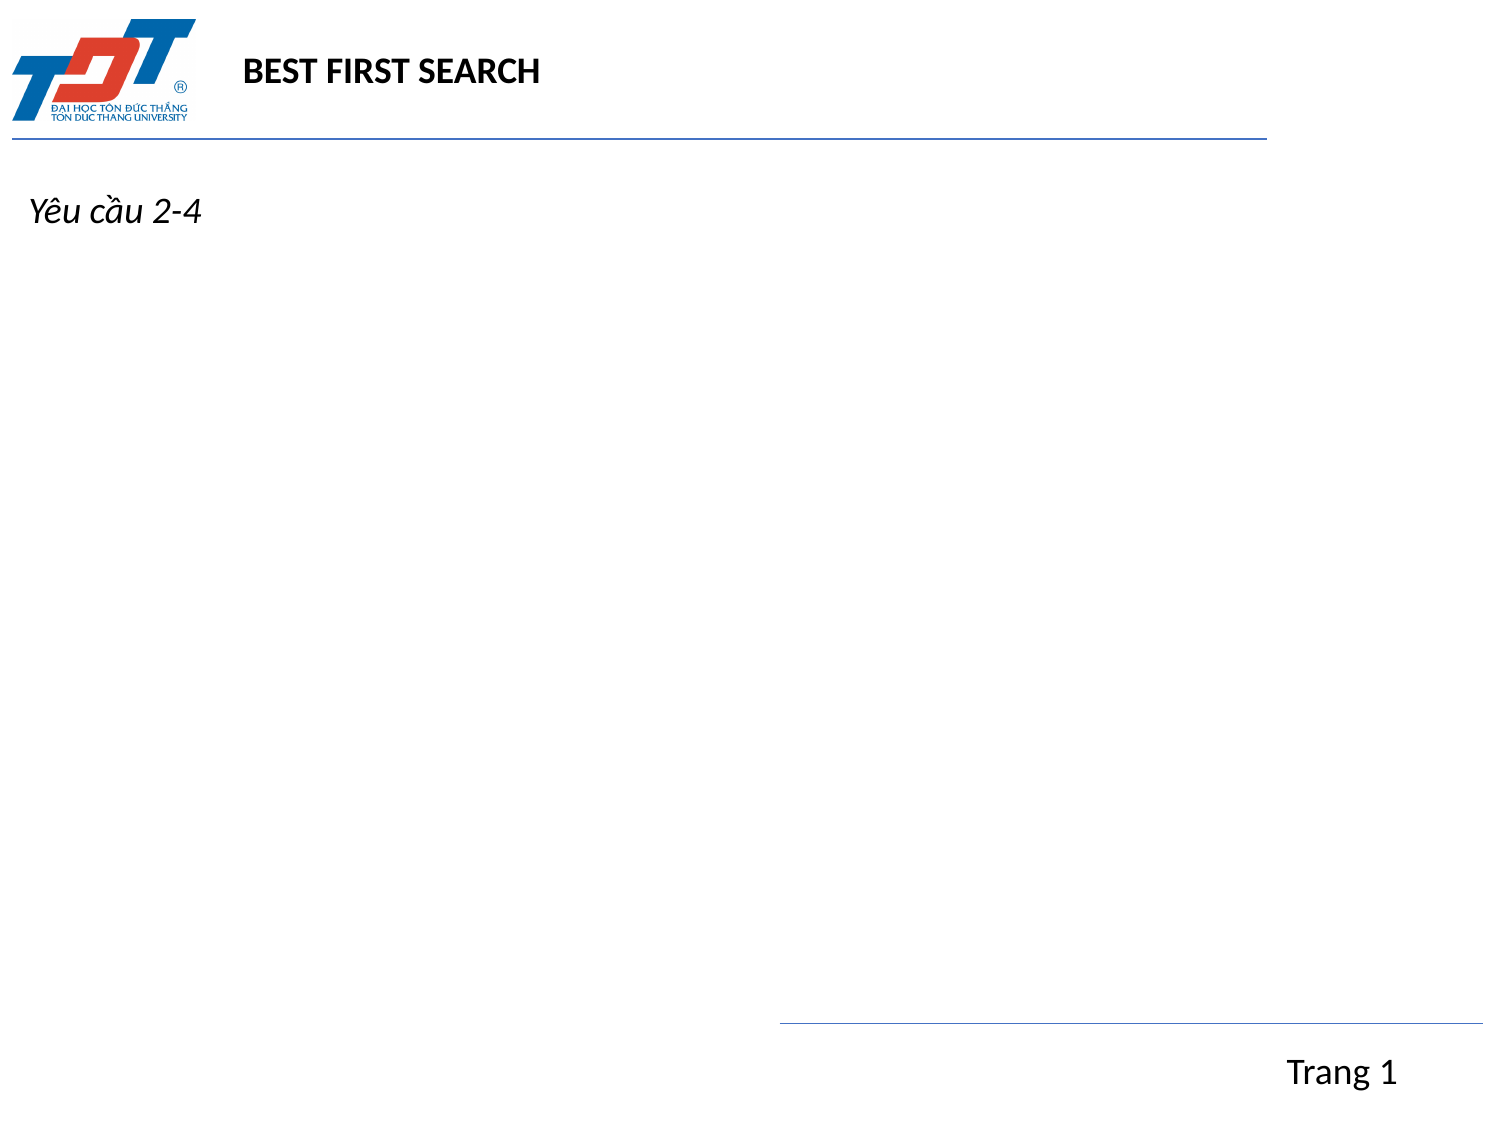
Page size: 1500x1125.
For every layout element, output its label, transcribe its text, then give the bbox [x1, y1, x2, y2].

text_box Trang 1 [1271, 1039, 1483, 1100]
text_box BEST FIRST SEARCH [228, 38, 1272, 99]
text_box Yêu cầu 2-4 [13, 178, 217, 239]
picture [12, 19, 196, 121]
